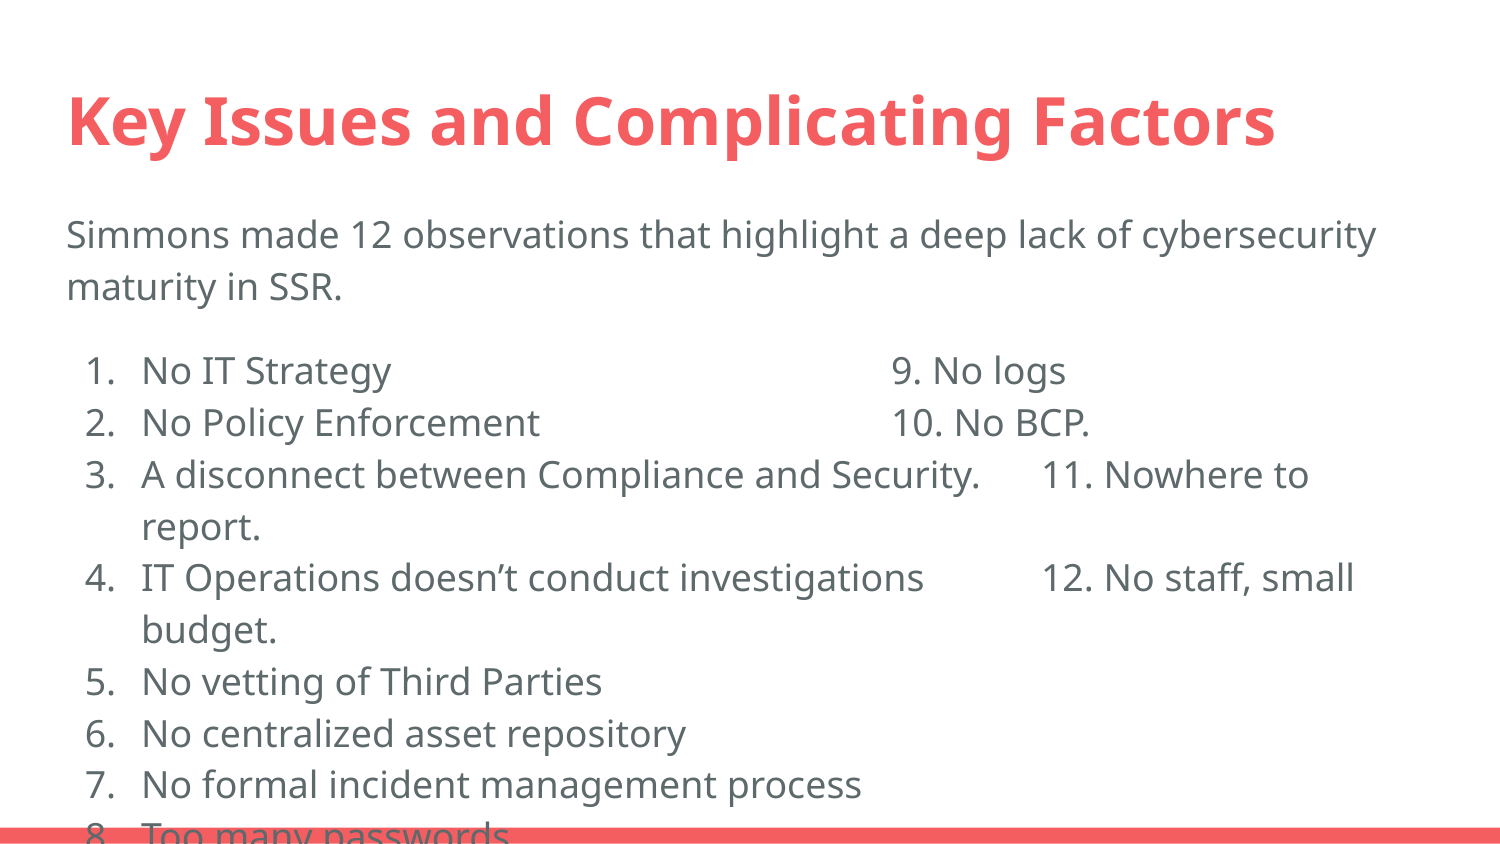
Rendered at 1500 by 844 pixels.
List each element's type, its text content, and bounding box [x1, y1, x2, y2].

list Simmons made 12 observations that highlight a deep lack of cybersecurity maturity in SSR. No IT Strategy 9. No logs No Policy Enforcement 10. No BCP. A disconnect between Compliance and Security. 11. Nowhere to report. IT Operations doesn’t conduct investigations 12. No staff, small budget. No vetting of Third Parties No centralized asset repository No formal incident management process Too many passwords [51, 189, 1449, 750]
title Key Issues and Complicating Factors [51, 64, 1449, 167]
